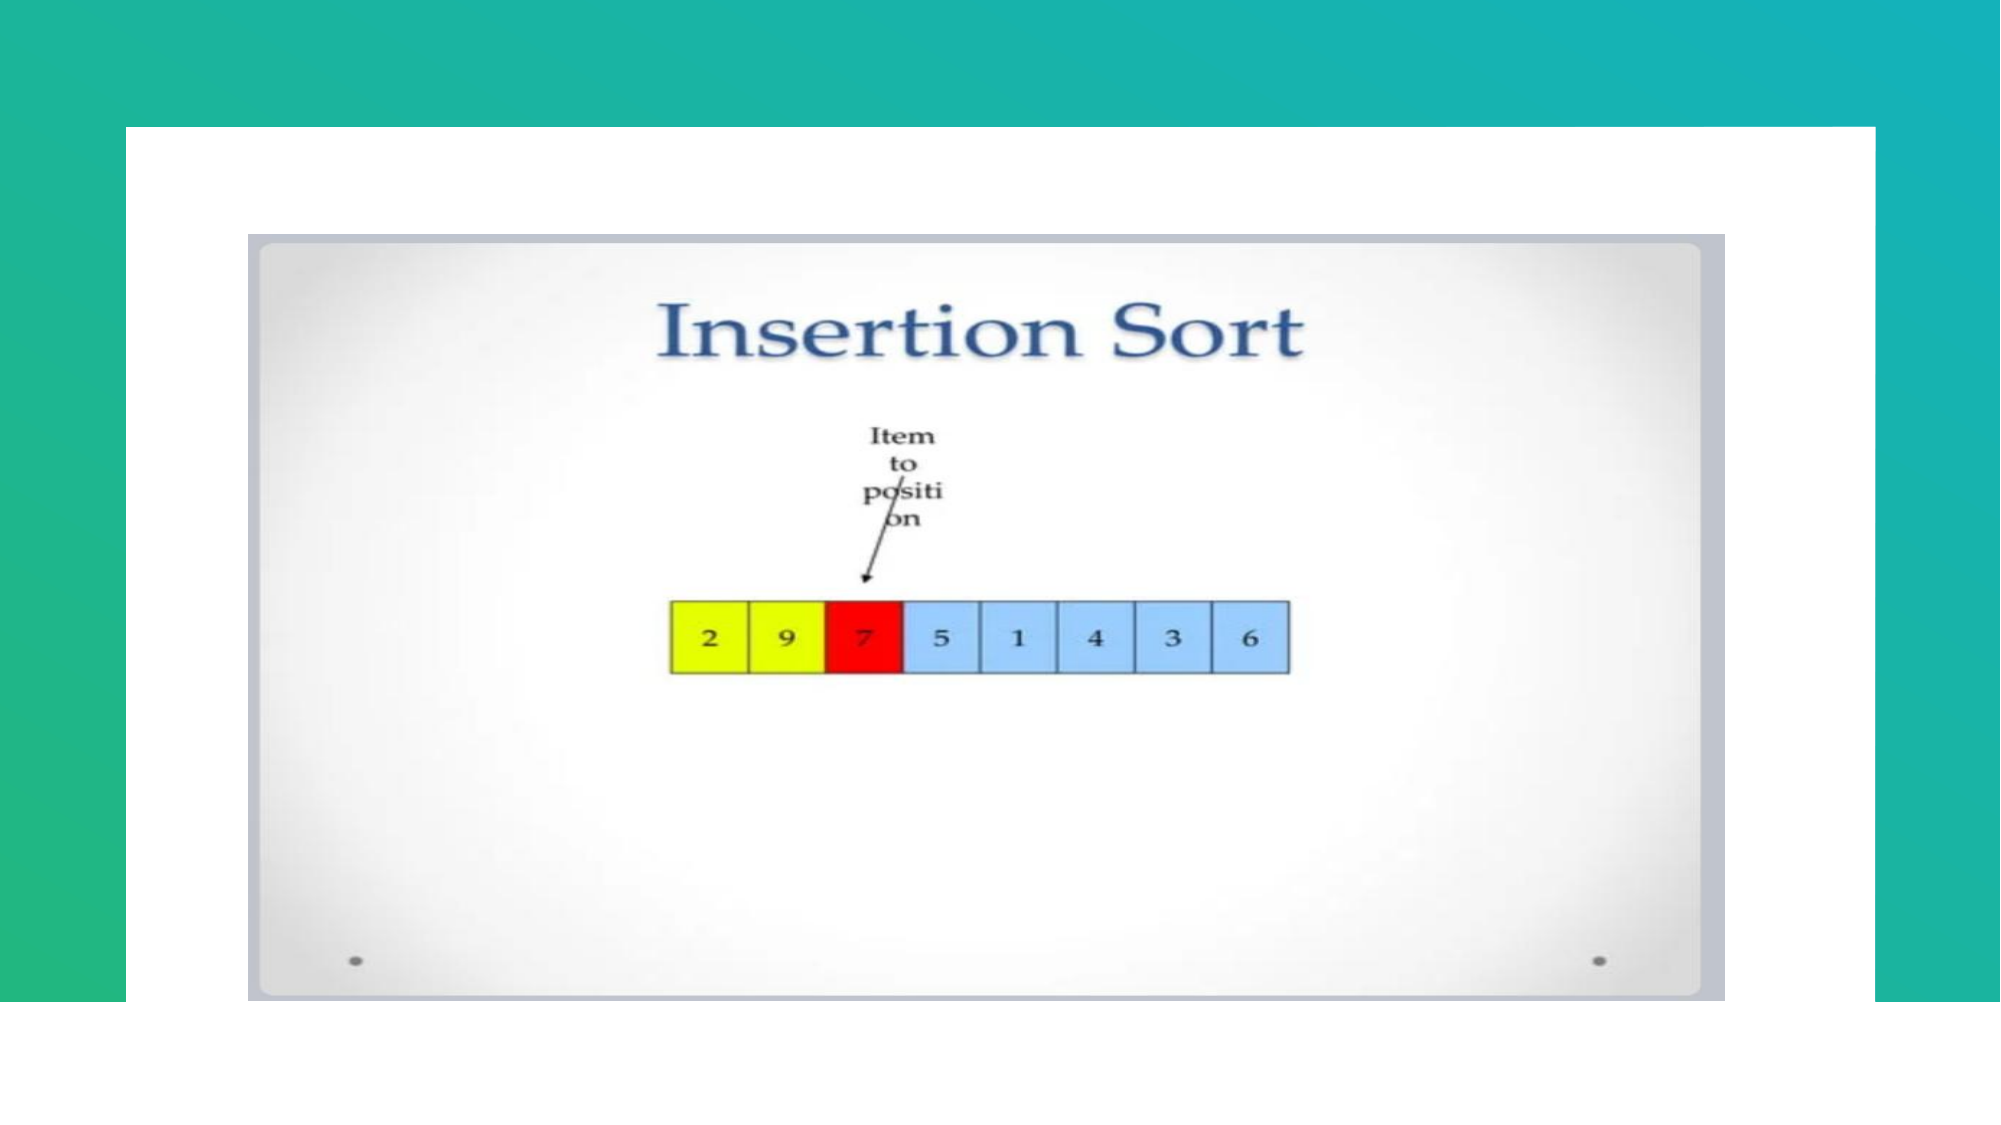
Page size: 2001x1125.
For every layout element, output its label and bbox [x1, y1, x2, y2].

list [248, 234, 1725, 1001]
